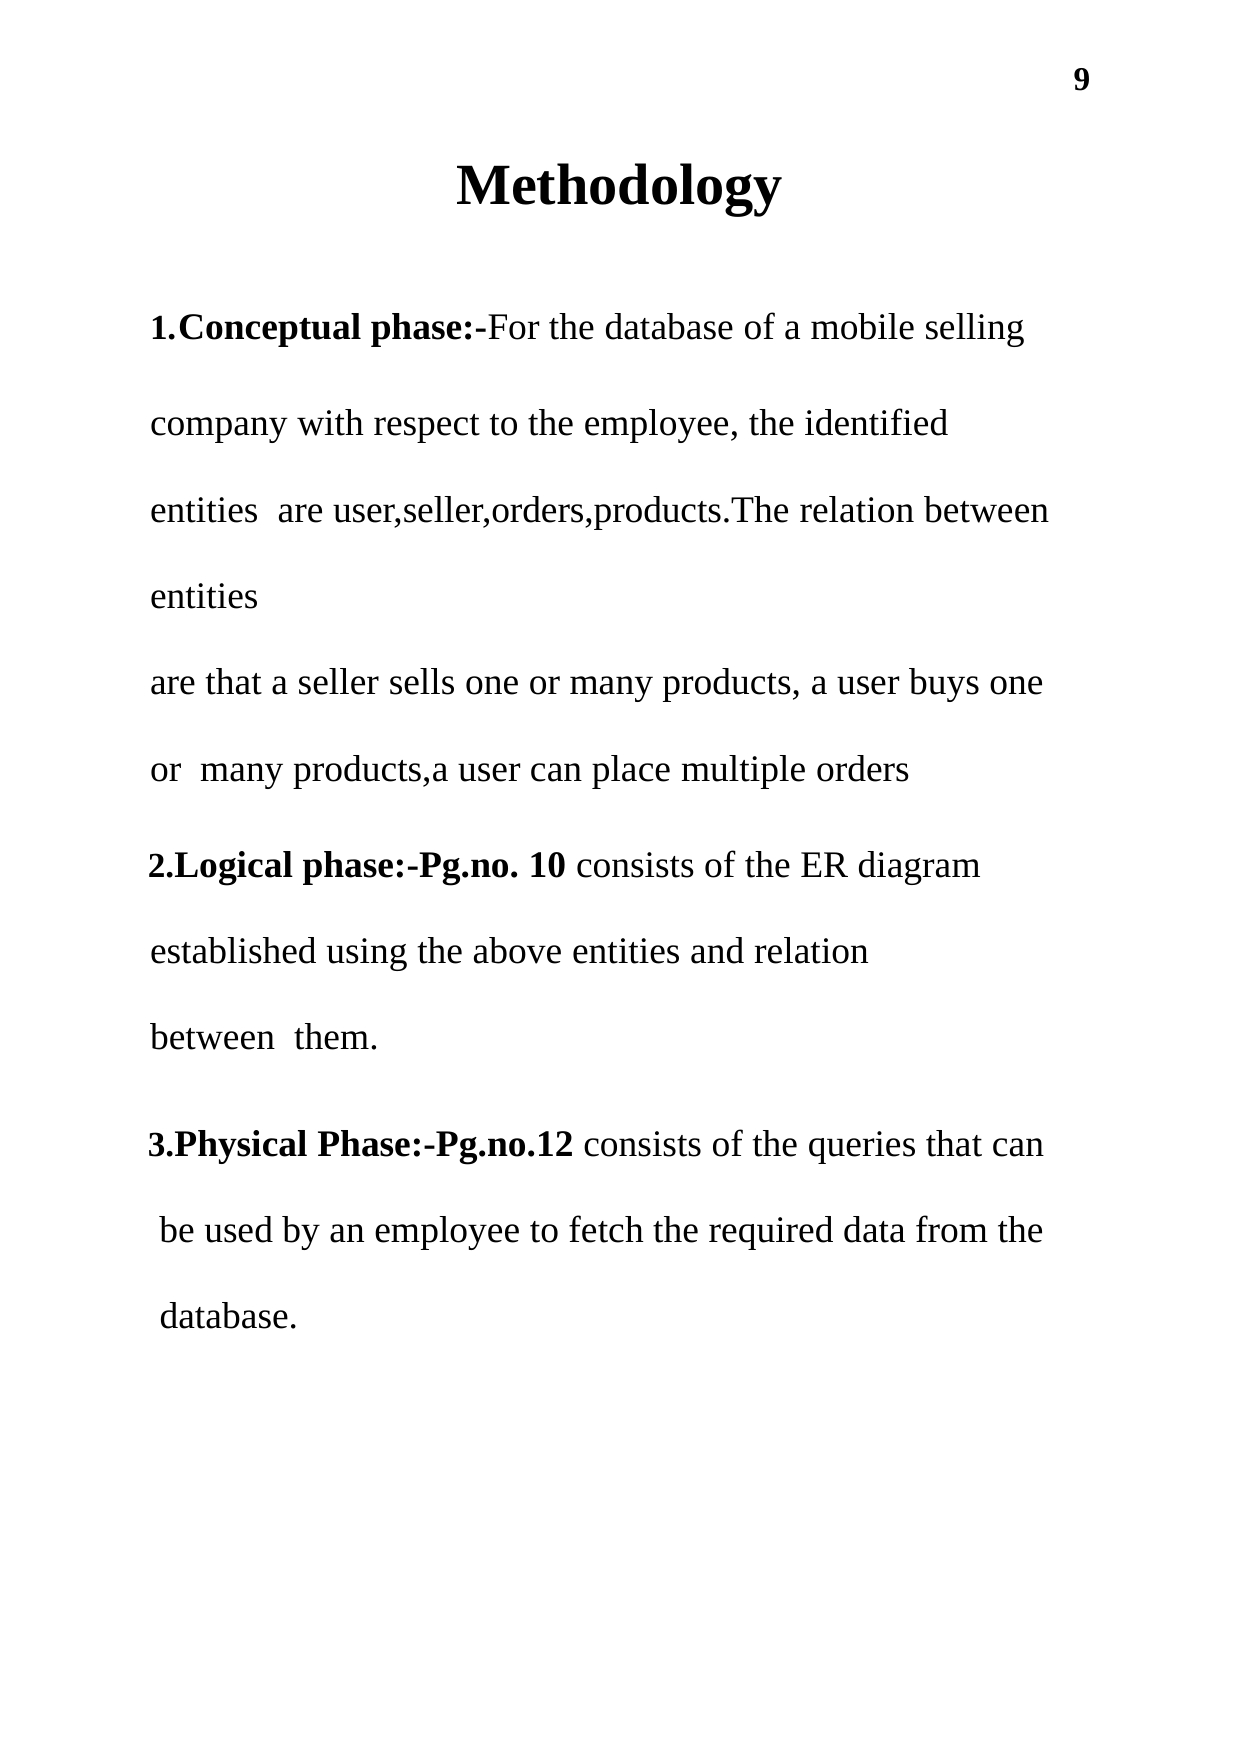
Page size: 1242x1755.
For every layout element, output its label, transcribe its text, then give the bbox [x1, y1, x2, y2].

title Methodology [454, 144, 786, 300]
text_box Conceptual phase:-For the database of a mobile selling company with respect to the employee, the identified entities are user,seller,orders,products.The relation between entities are that a seller sells one or many products, a user buys one or many products,a user can place multiple orders Logical phase:-Pg.no. 10 consists of the ER diagram established using the above entities and relation between them. Physical Phase:-Pg.no.12 consists of the queries that can be used by an employee to fetch the required data from the database. [147, 300, 1084, 1336]
text_box 9 [1071, 54, 1093, 97]
